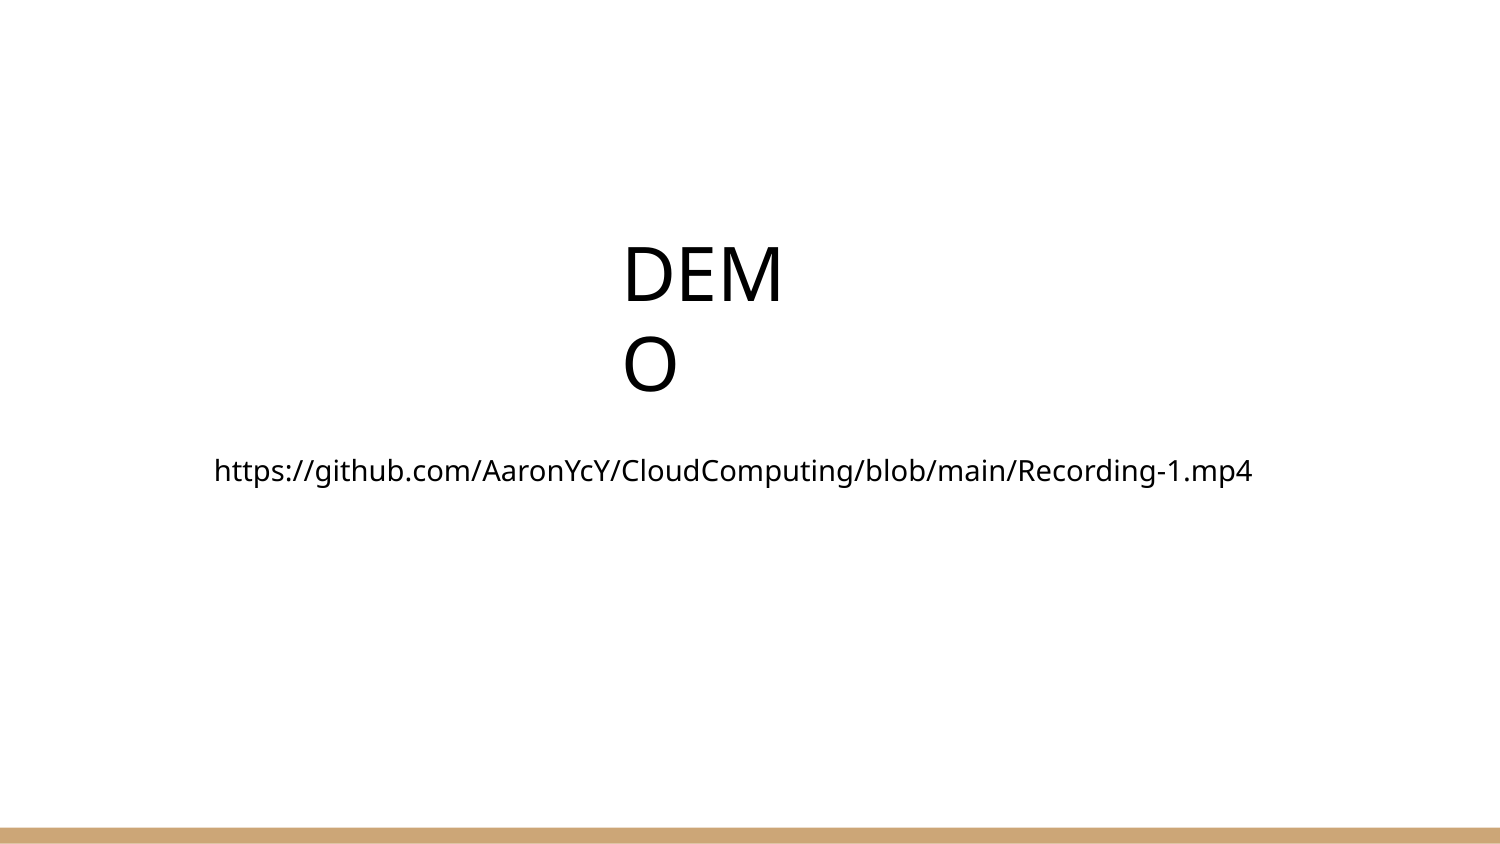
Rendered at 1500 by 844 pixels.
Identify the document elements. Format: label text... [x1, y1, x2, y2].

text_box https://github.com/AaronYcY/CloudComputing/blob/main/Recording-1.mp4 [198, 437, 1274, 502]
title DEMO [606, 327, 803, 422]
